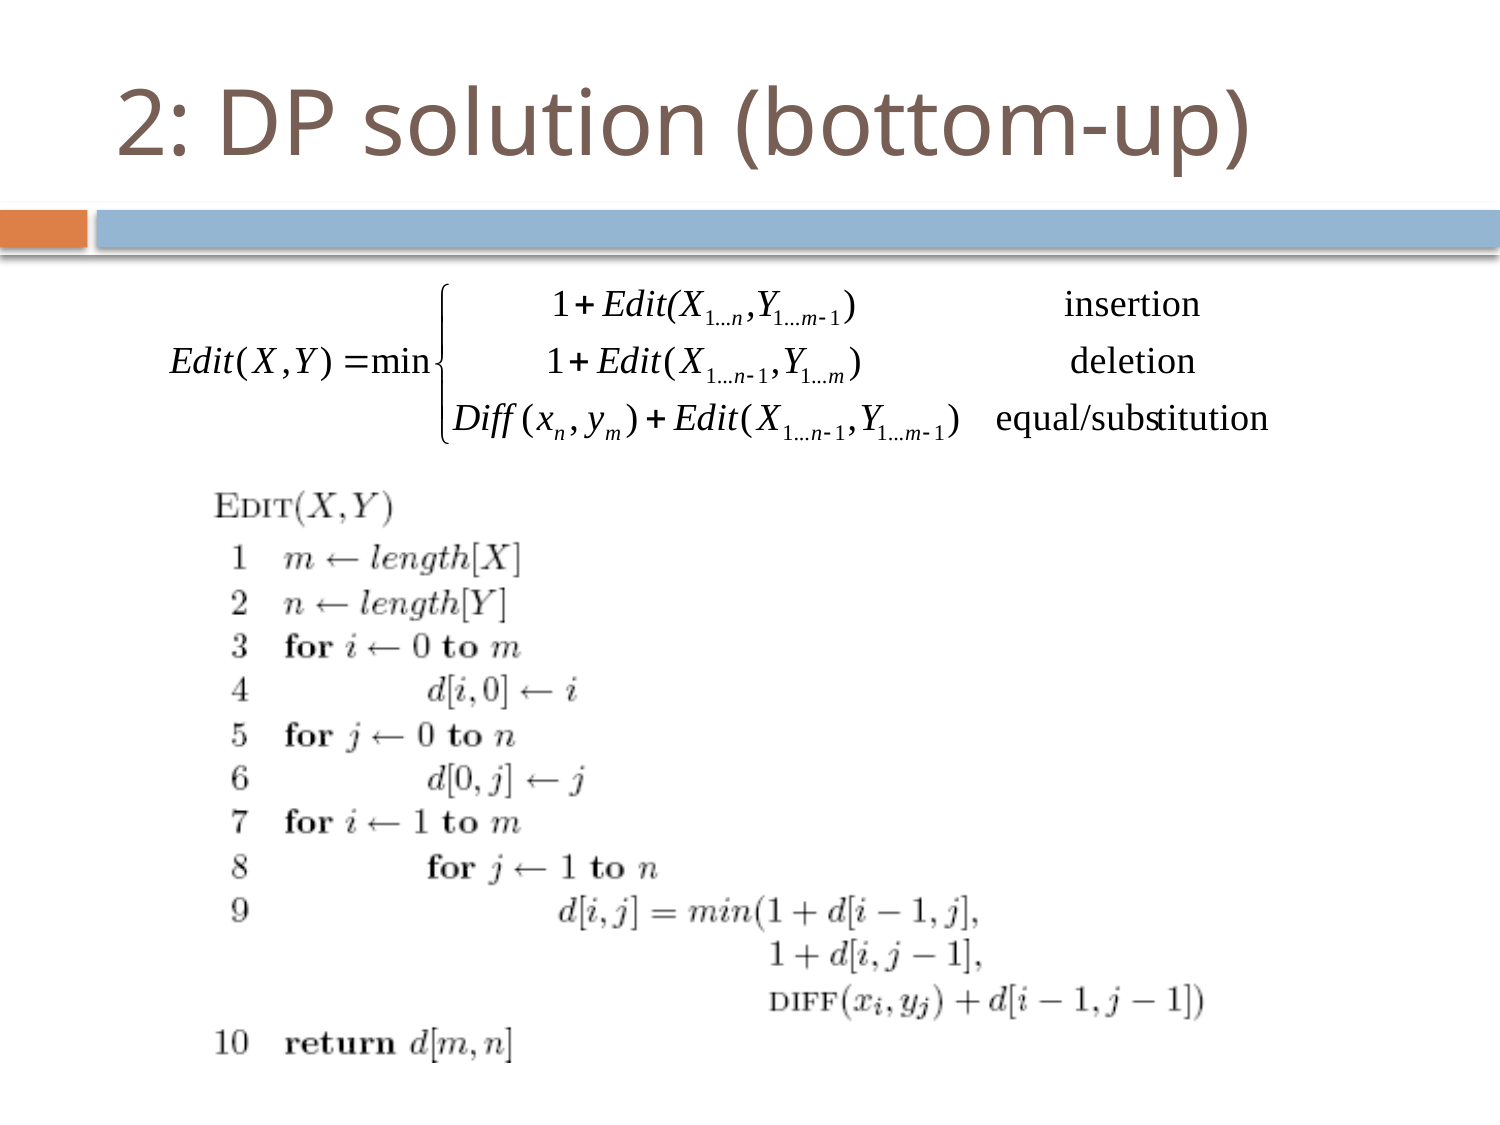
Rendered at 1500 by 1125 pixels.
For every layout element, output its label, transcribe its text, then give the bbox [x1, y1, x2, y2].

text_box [162, 274, 1277, 454]
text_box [212, 487, 1213, 1064]
title 2: DP solution (bottom-up) [100, 37, 1485, 200]
